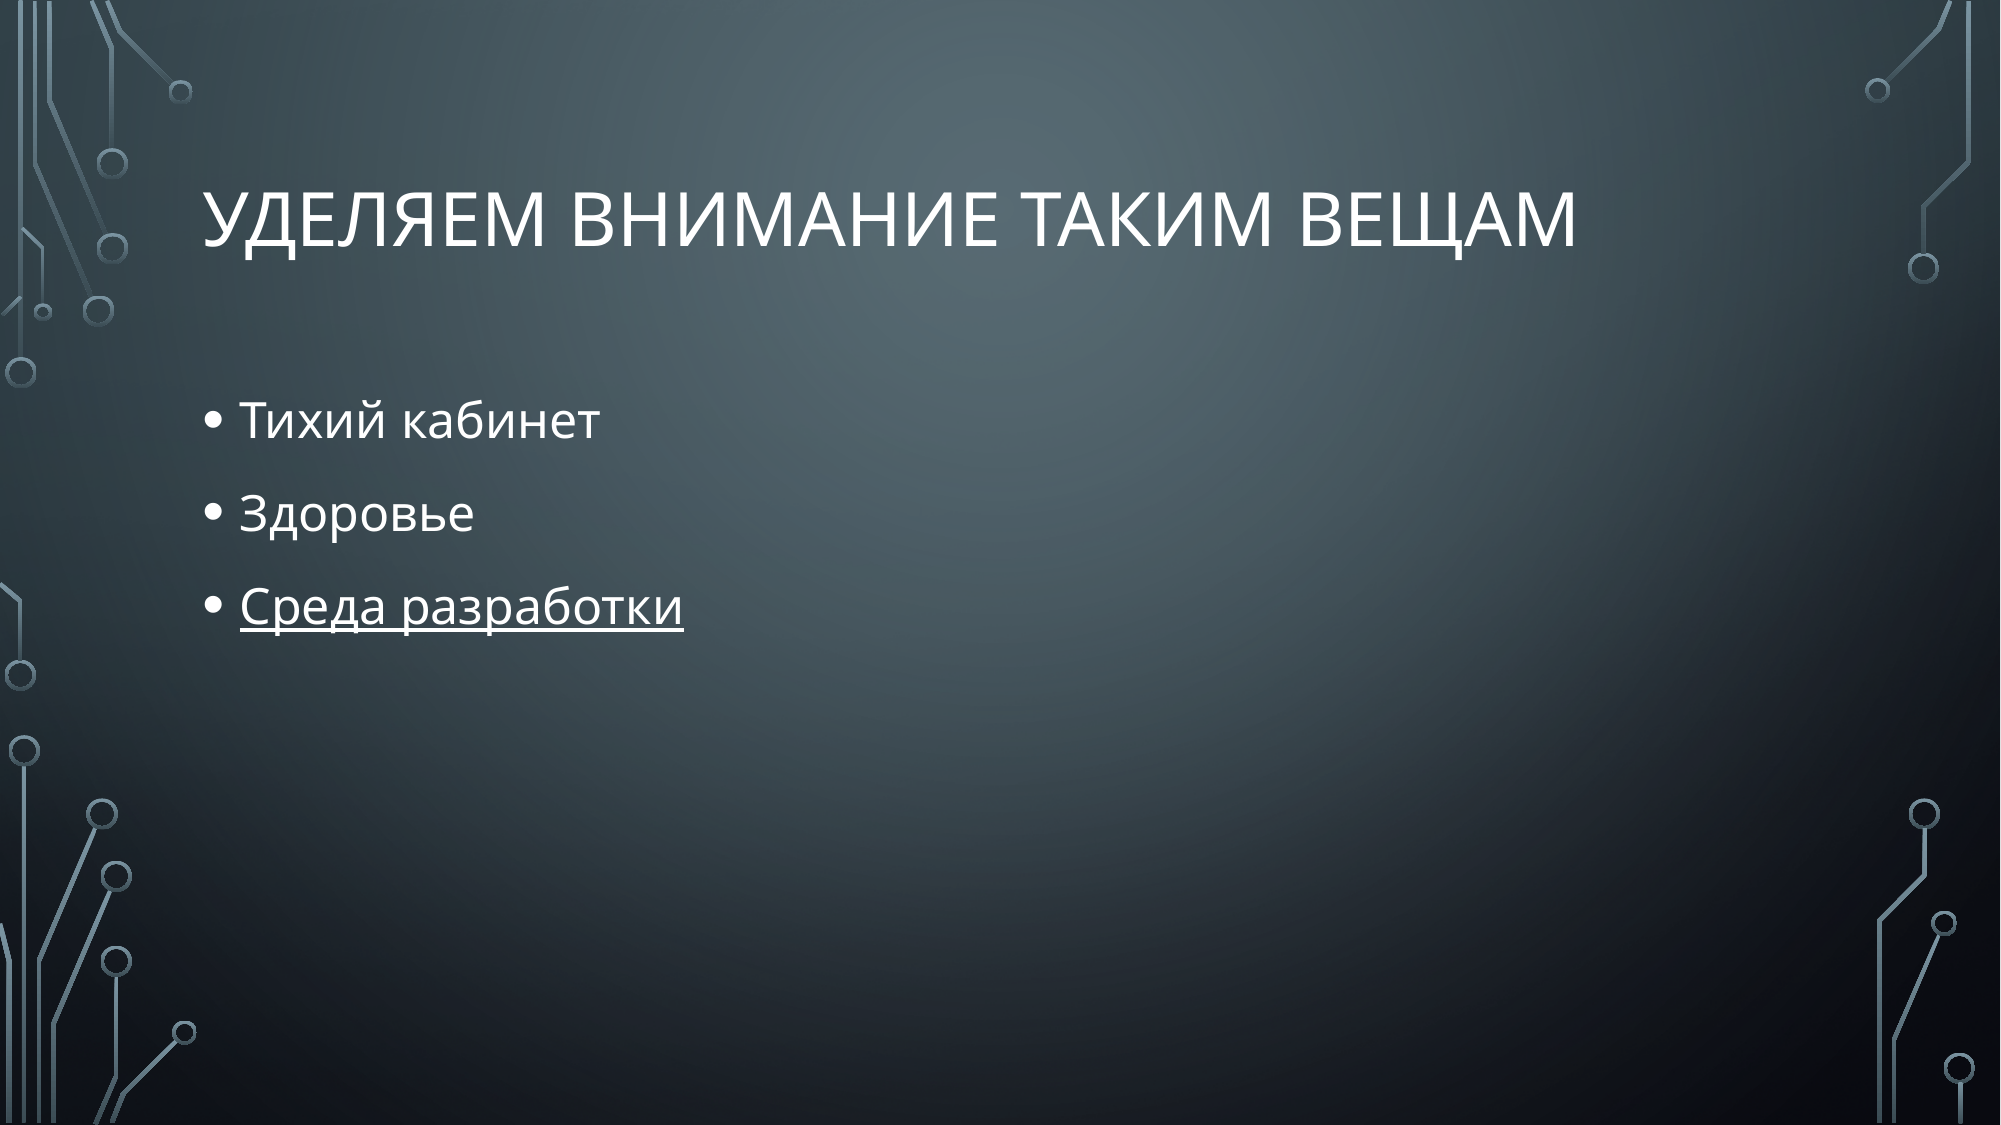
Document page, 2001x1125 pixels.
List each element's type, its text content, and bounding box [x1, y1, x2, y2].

title УДЕЛЯЕМ ВНИМАНИЕ ТАКИМ ВЕЩАМ [187, 101, 1813, 344]
list Тихий кабинет Здоровье Среда разработки [187, 369, 1813, 950]
